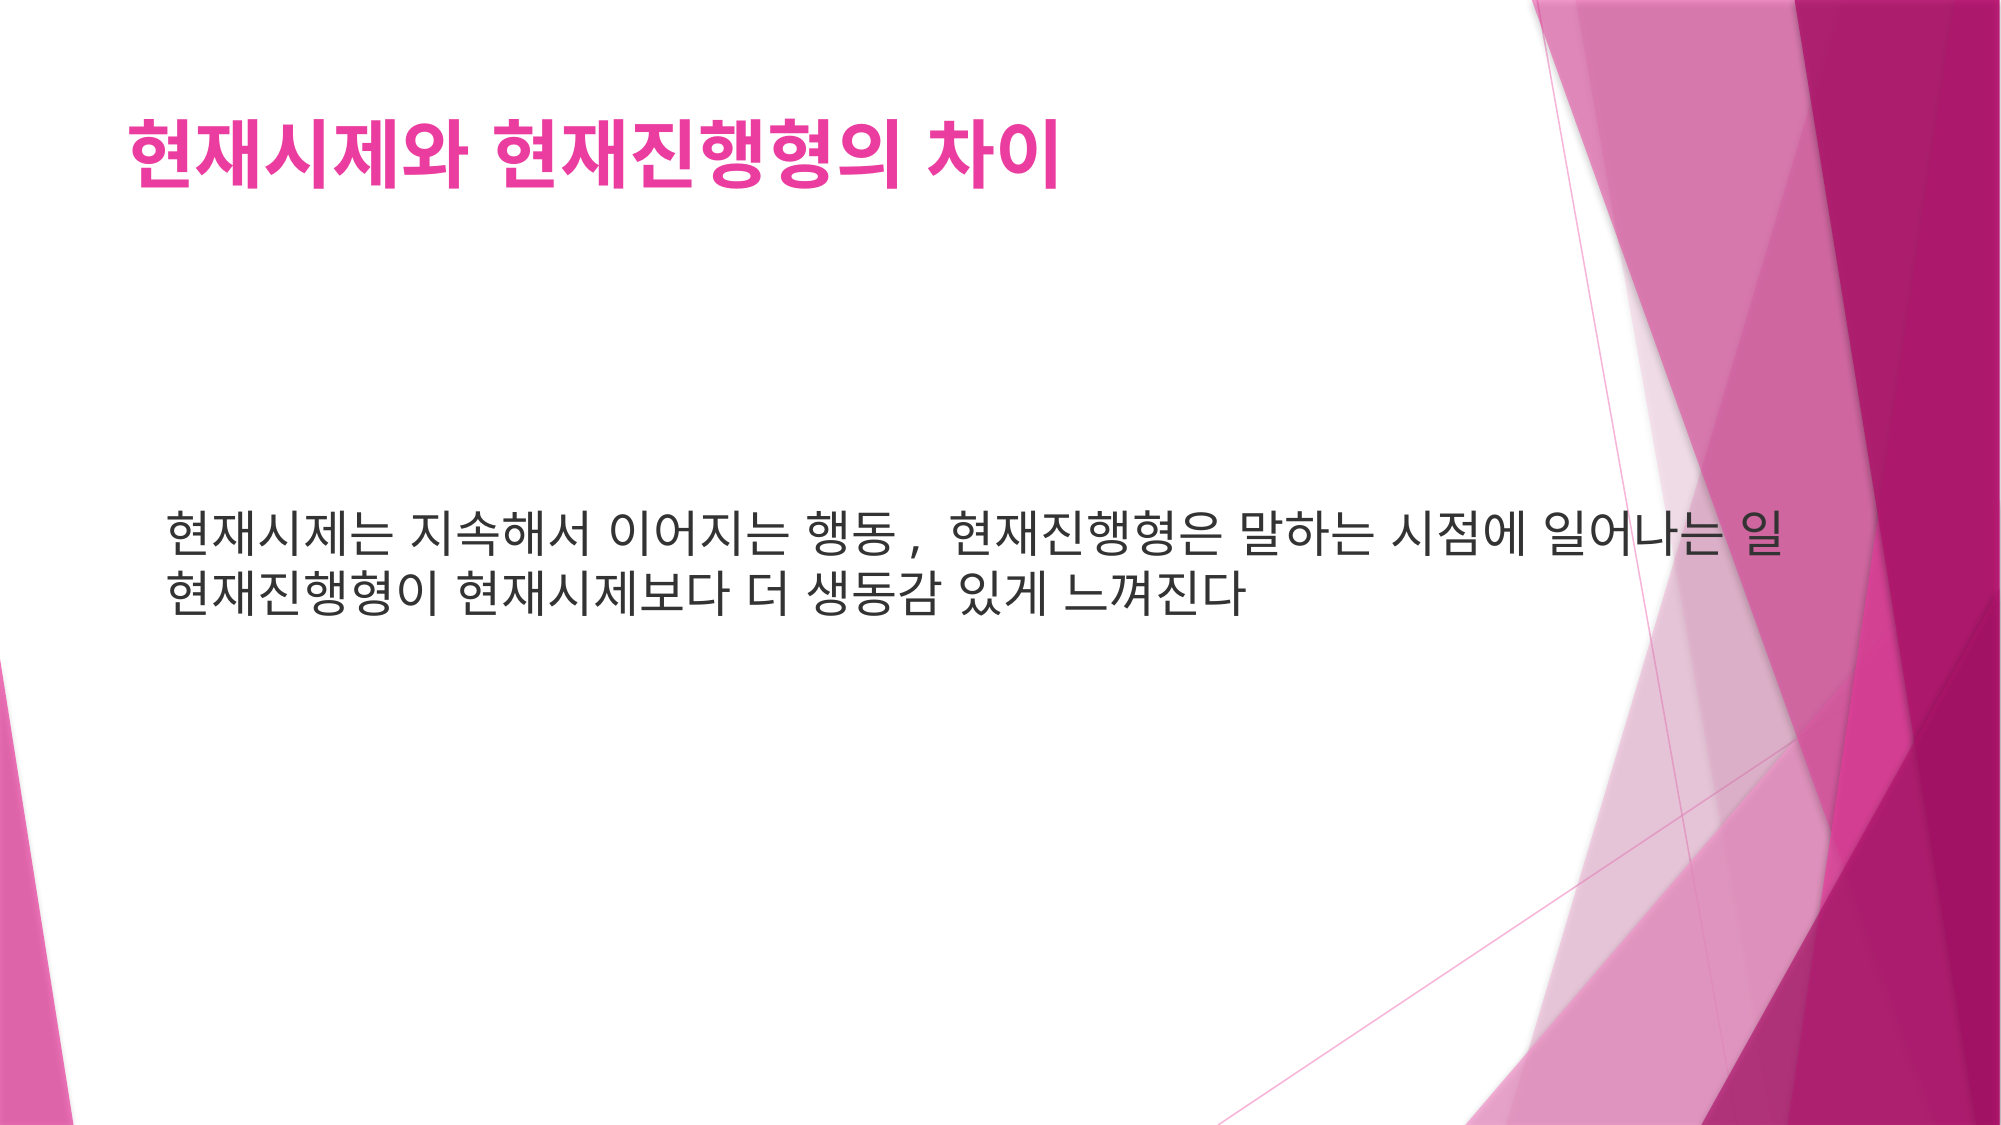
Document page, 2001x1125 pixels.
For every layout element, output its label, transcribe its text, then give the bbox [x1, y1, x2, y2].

title 현재시제와 현재진행형의 차이 [111, 99, 1522, 317]
text_box 현재시제는 지속해서 이어지는 행동, 현재진행형은 말하는 시점에 일어나는 일 현재진행형이 현재시제보다 더 생동감 있게 느껴진다 [150, 495, 1802, 630]
